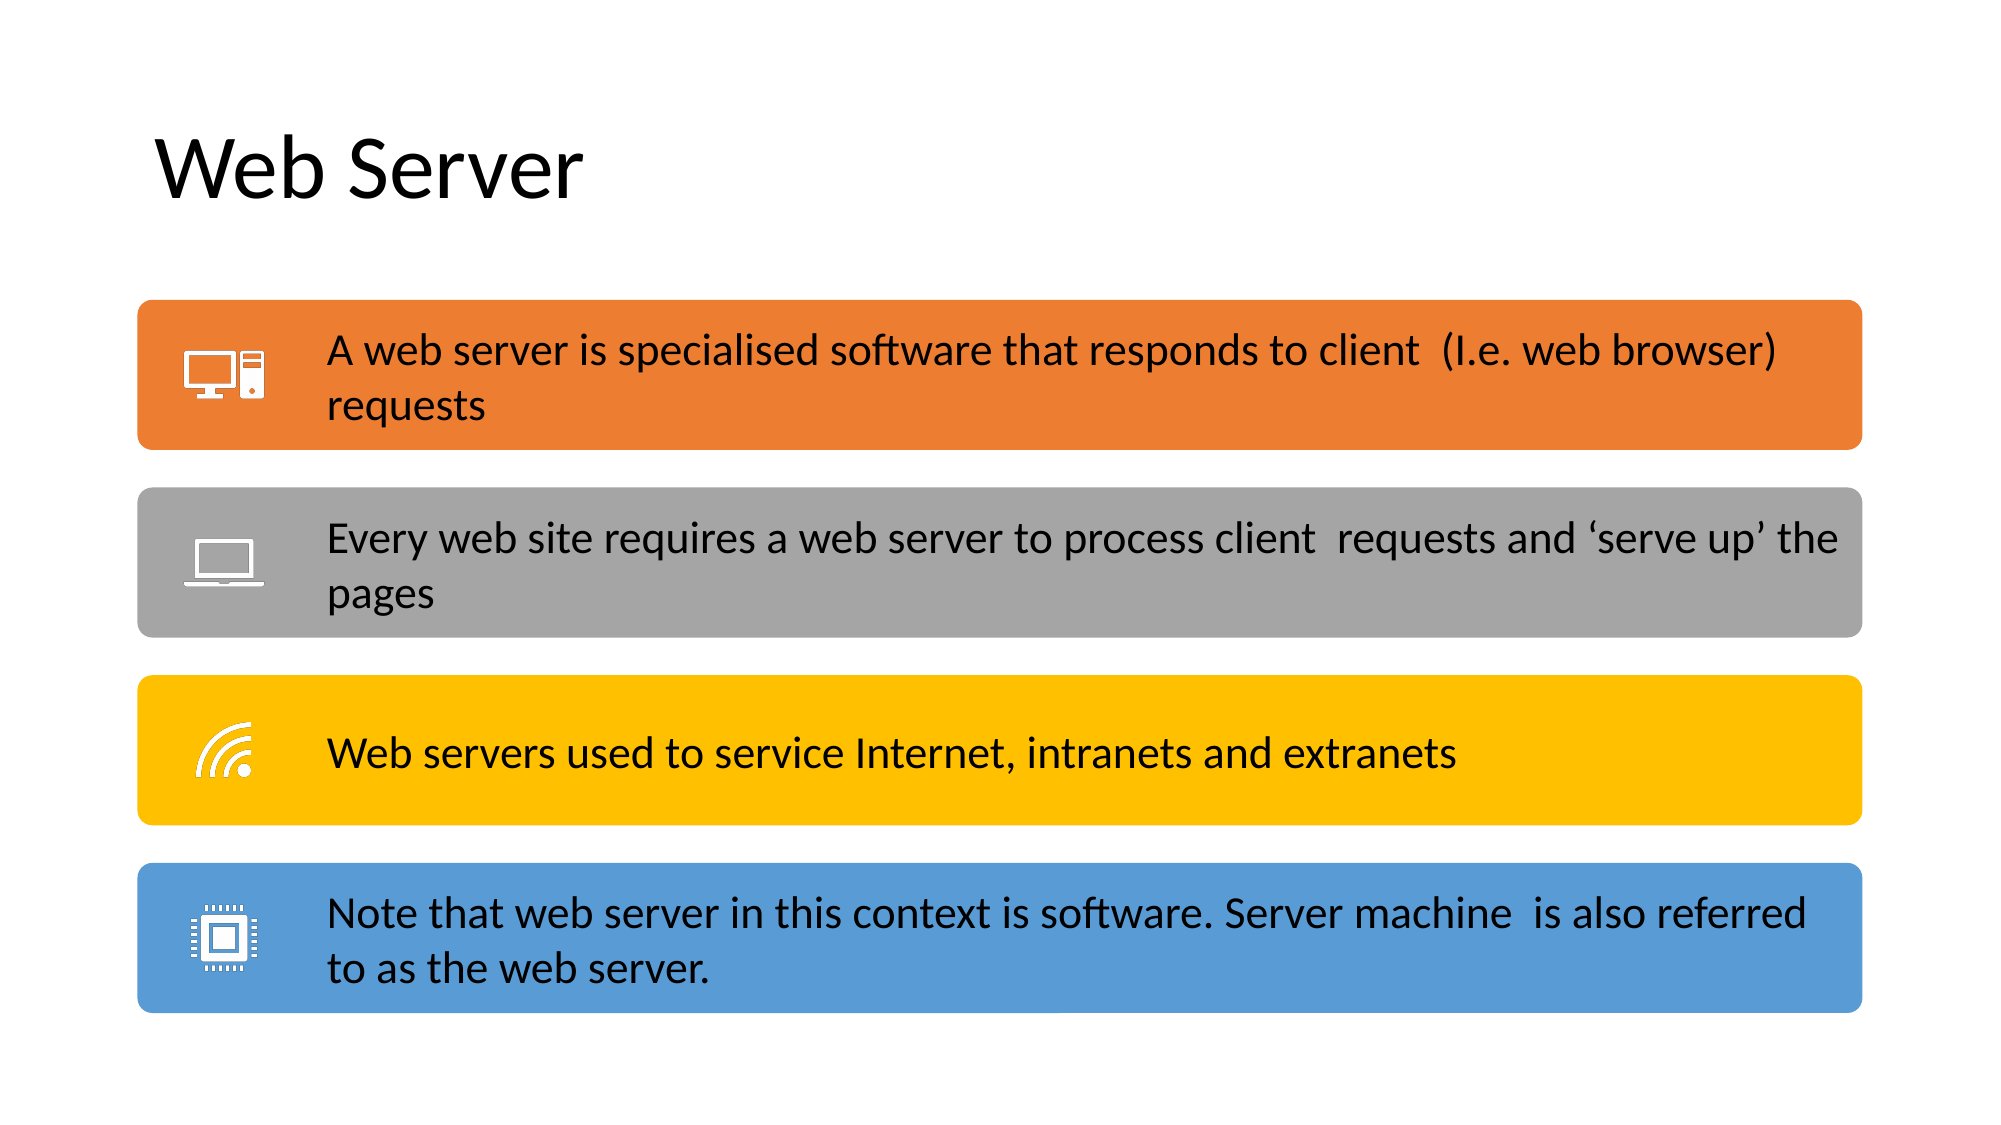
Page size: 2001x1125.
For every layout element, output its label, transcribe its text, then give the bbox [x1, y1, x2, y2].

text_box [137, 299, 1863, 1014]
title Web Server [137, 59, 1863, 278]
